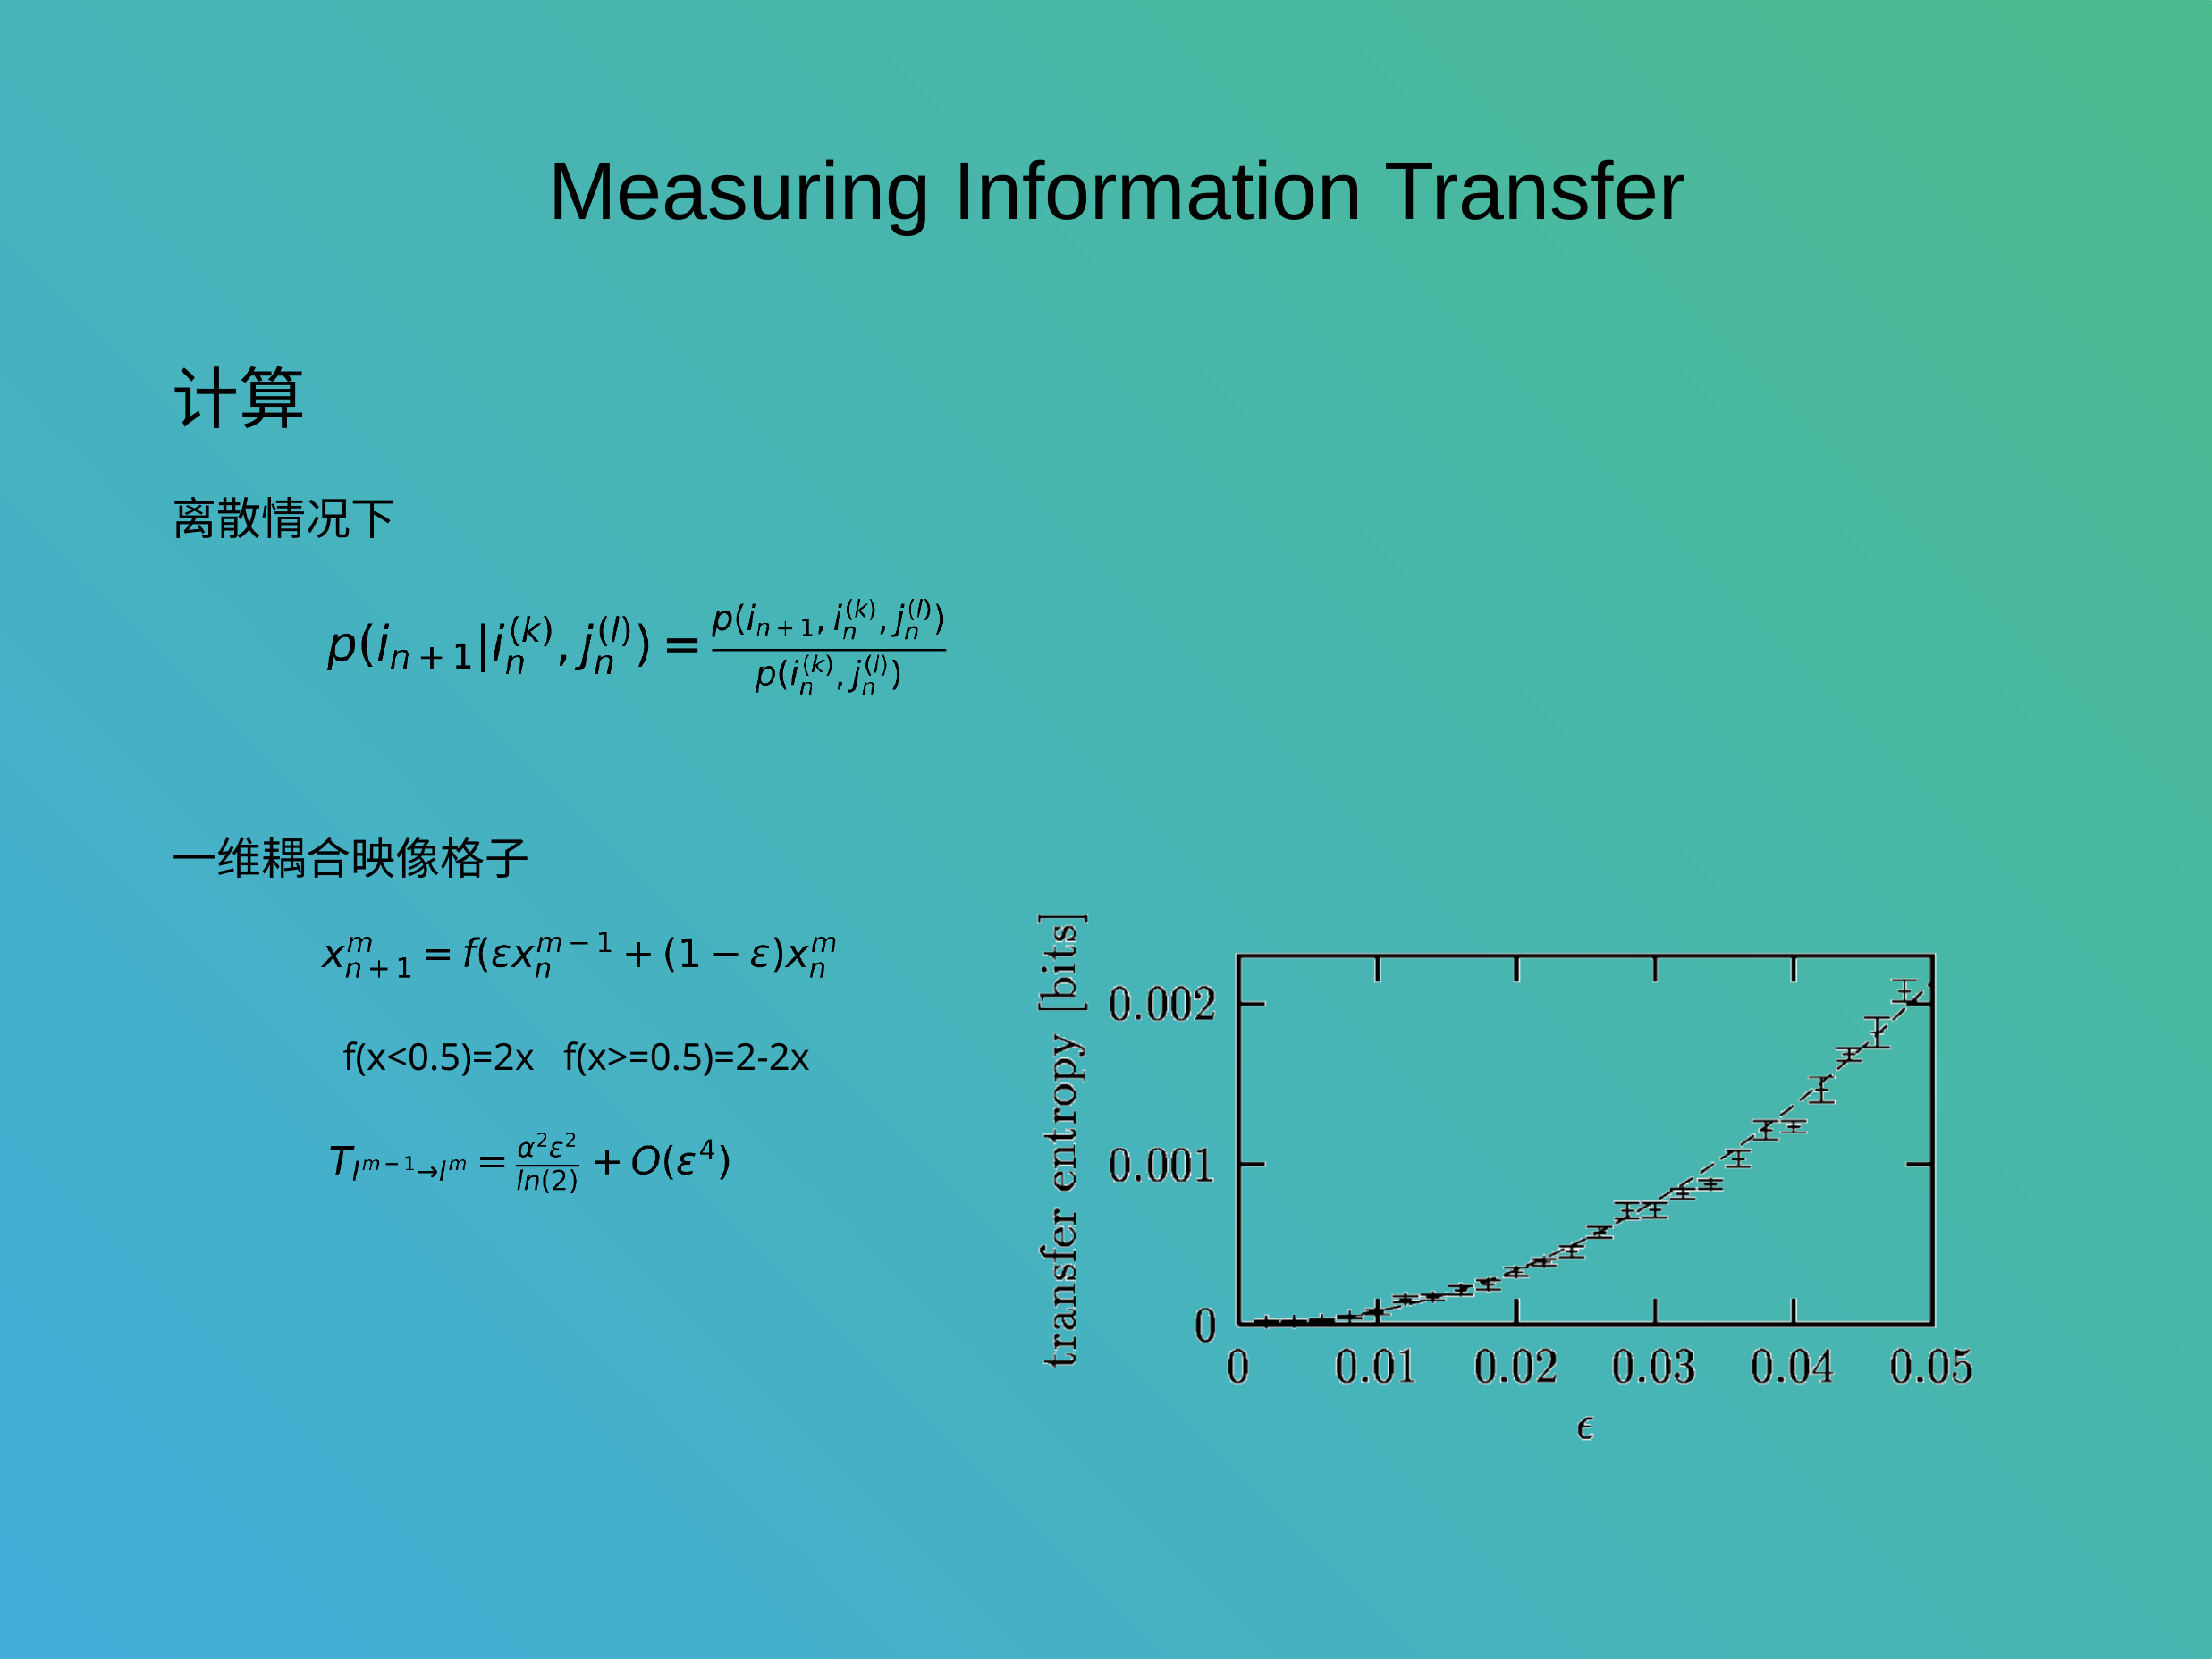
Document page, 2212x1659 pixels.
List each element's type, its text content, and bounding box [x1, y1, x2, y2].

text_box Measuring Information Transfer [535, 131, 1811, 479]
picture [312, 573, 970, 724]
picture [1001, 888, 2002, 1455]
text_box f(x<0.5)=2x f(x>=0.5)=2-2x [329, 1026, 824, 1085]
picture [312, 888, 848, 1012]
text_box 计算 离散情况下 一维耦合映像格子 [158, 349, 1659, 891]
picture [312, 1127, 739, 1199]
